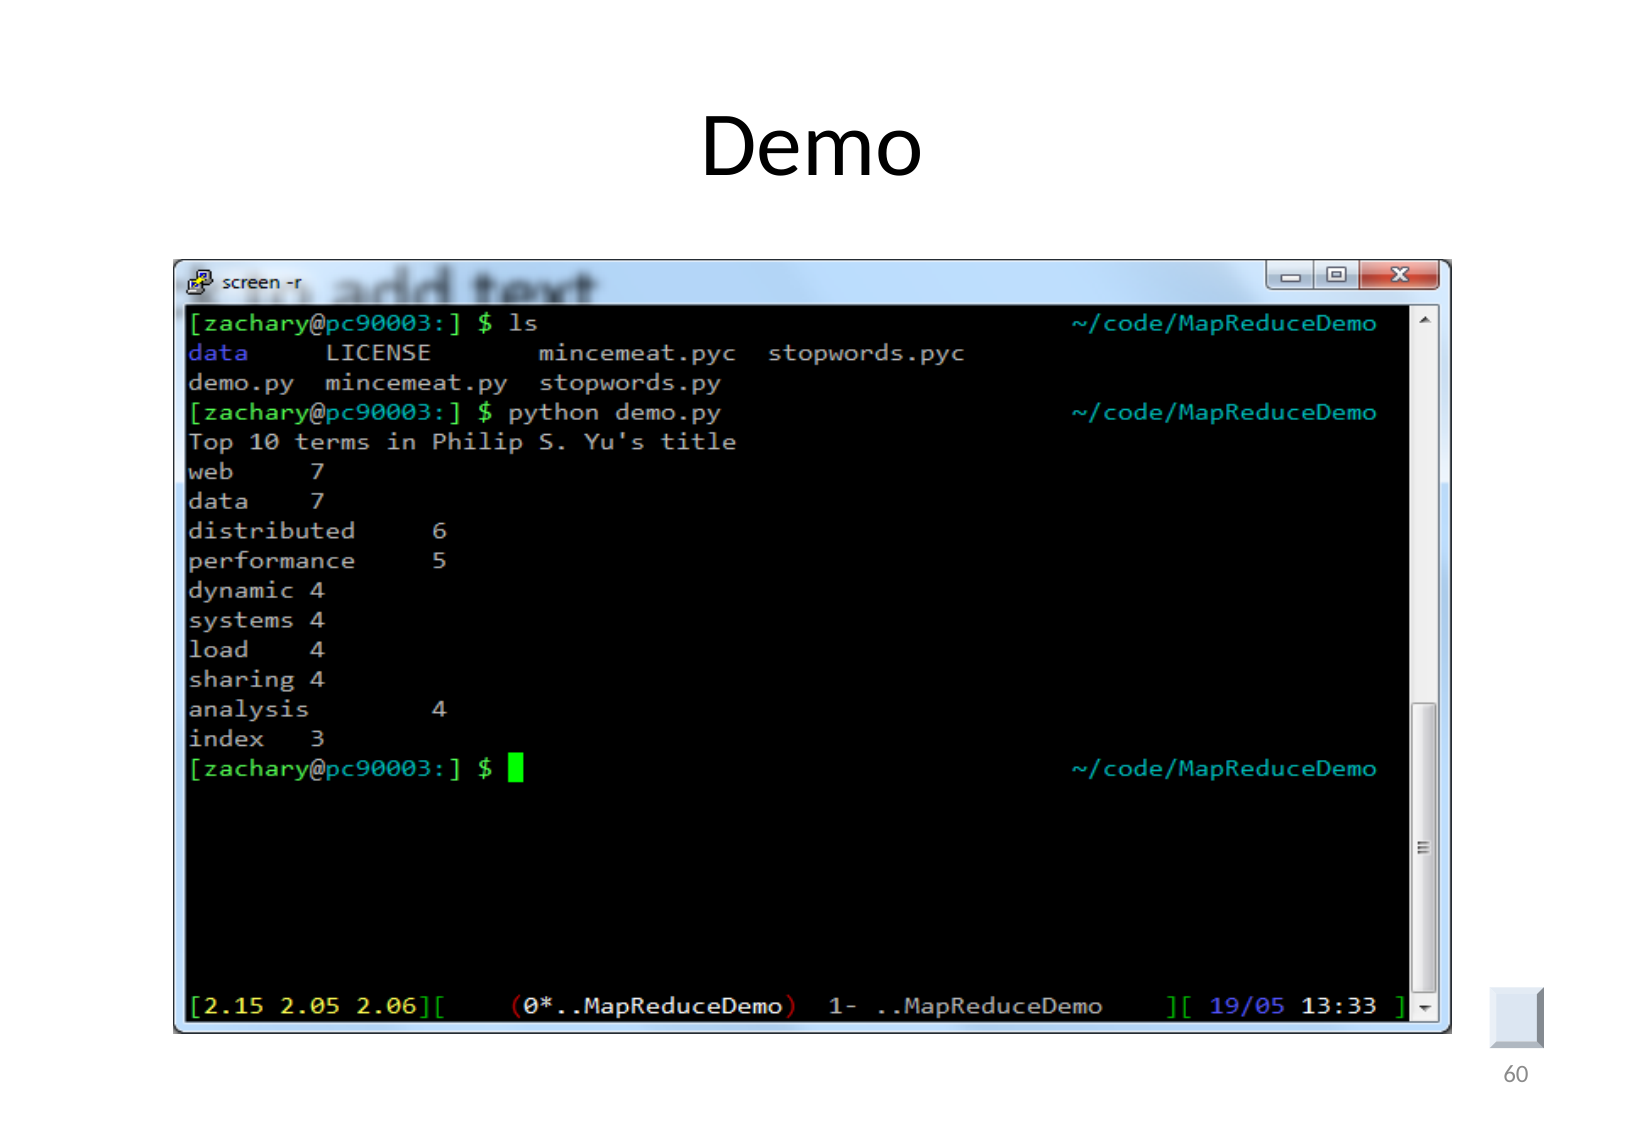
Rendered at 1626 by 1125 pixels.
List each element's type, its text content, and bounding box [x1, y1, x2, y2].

picture [173, 258, 1452, 1035]
text_box [1488, 985, 1546, 1050]
title Demo [81, 45, 1544, 233]
slide_number 60 [1164, 1042, 1544, 1103]
